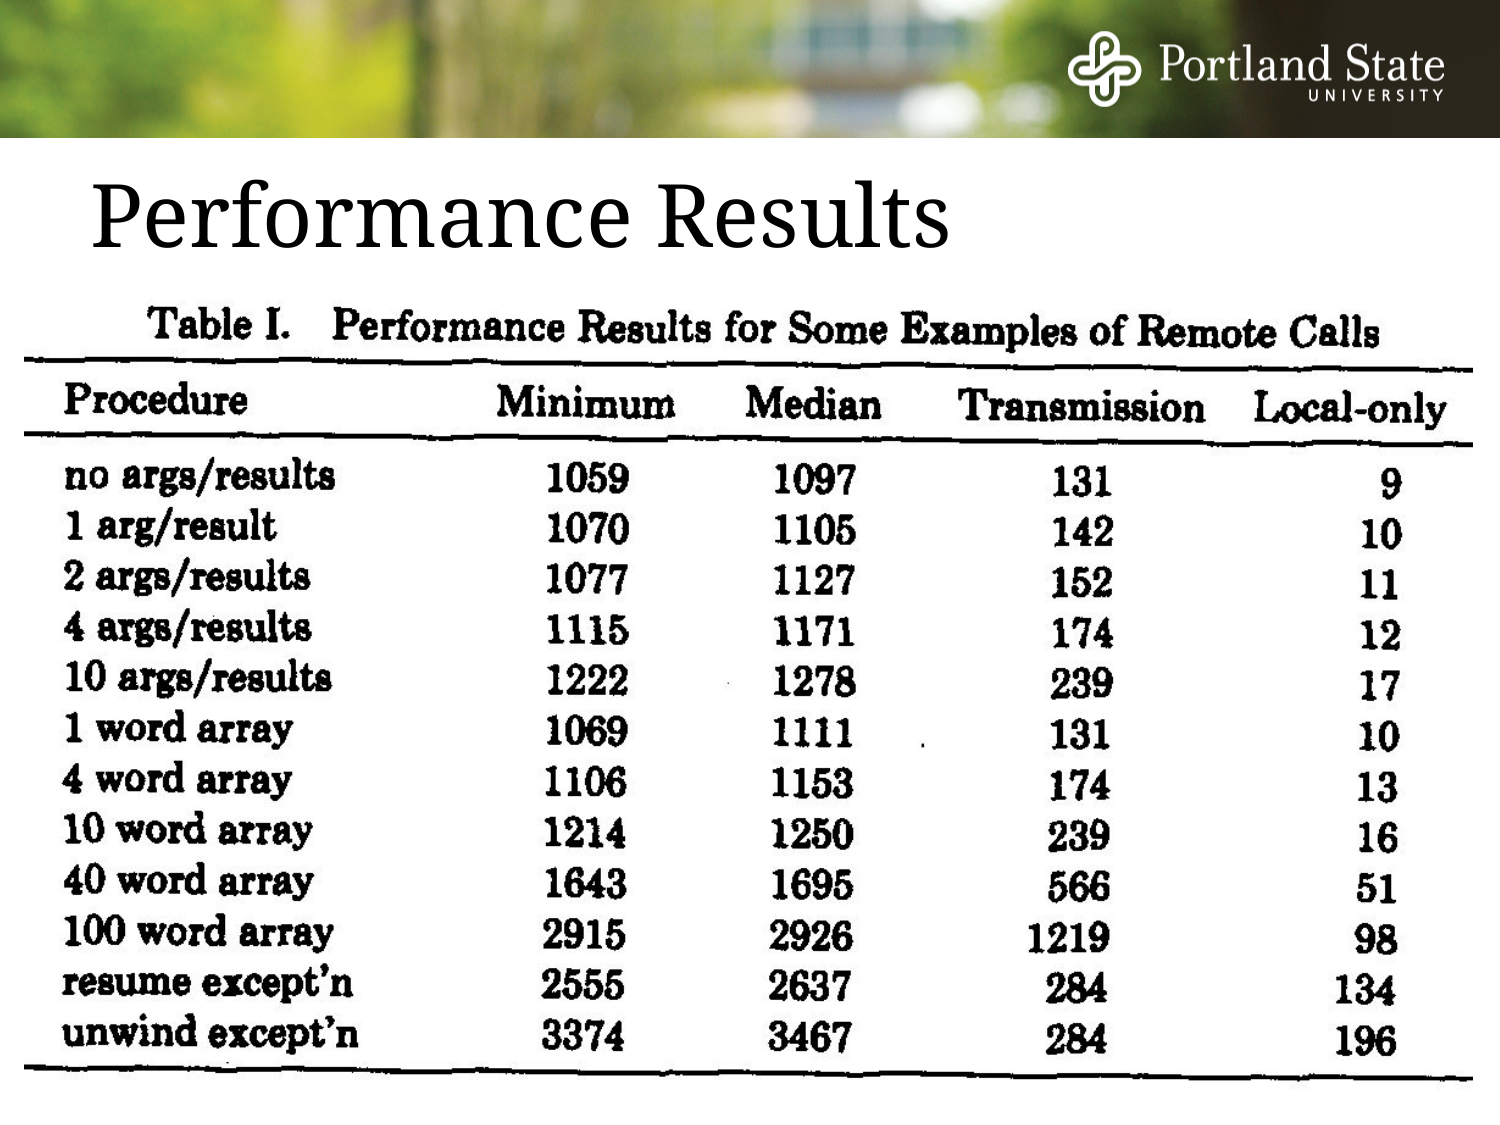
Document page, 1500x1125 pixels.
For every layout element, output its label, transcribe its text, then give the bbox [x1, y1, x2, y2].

picture [0, 0, 1500, 138]
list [24, 274, 1473, 1101]
title Performance Results [75, 162, 1425, 273]
